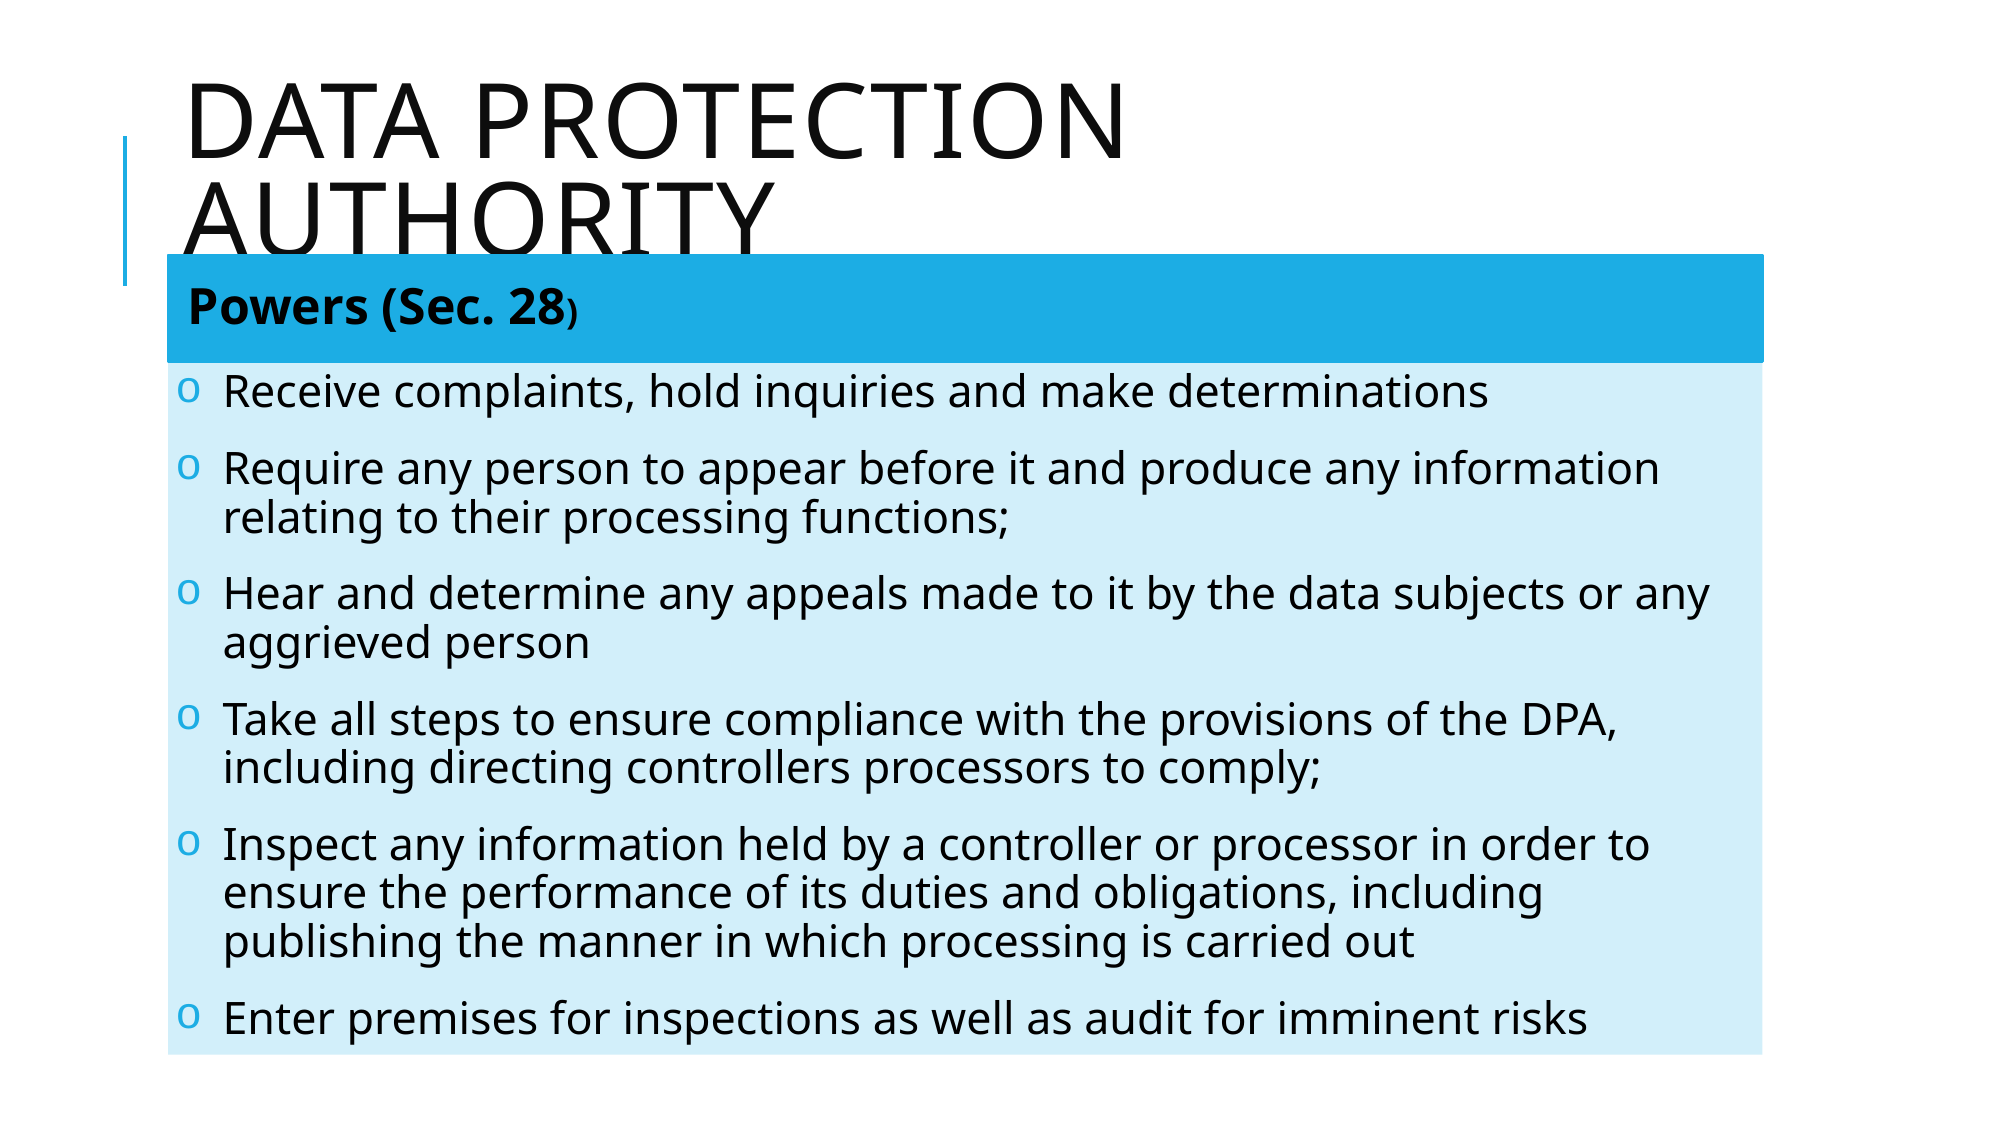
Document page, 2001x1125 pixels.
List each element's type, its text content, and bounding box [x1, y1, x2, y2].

title Data Protection Authority [168, 55, 1763, 252]
list Receive complaints, hold inquiries and make determinations Require any person to appear before it and produce any information relating to their processing functions; Hear and determine any appeals made to it by the data subjects or any aggrieved person Take all steps to ensure compliance with the provisions of the DPA, including directing controllers processors to comply; Inspect any information held by a controller or processor in order to ensure the performance of its duties and obligations, including publishing the manner in which processing is carried out Enter premises for inspections as well as audit for imminent risks [168, 370, 1763, 1055]
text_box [167, 254, 1763, 362]
